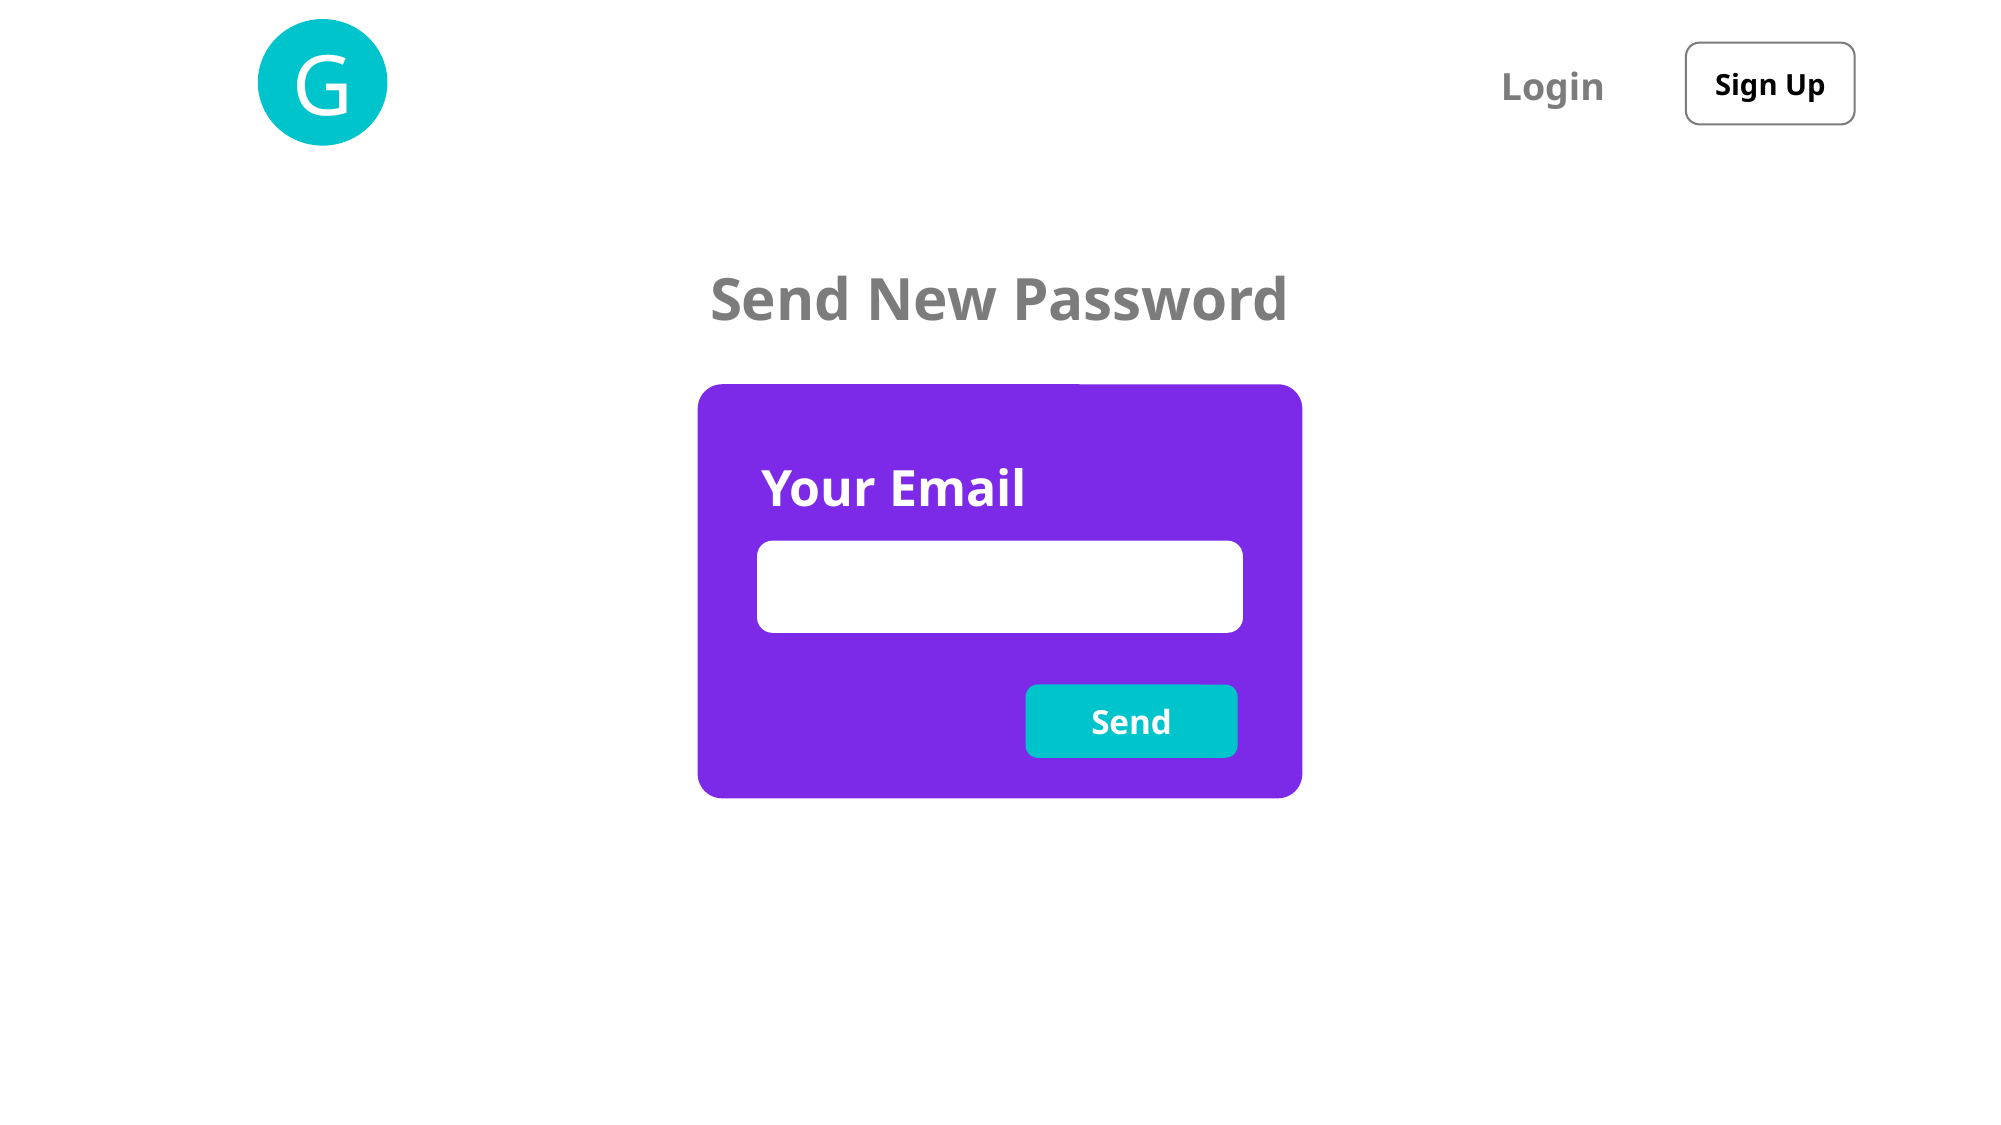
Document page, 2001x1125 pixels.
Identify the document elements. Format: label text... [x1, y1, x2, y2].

text_box Sign Up [1684, 41, 1856, 126]
text_box [696, 383, 1304, 800]
text_box [755, 539, 1245, 634]
text_box Login [1454, 37, 1653, 133]
text_box Your Email [673, 438, 1115, 535]
text_box Send [1024, 683, 1239, 759]
text_box Send New Password [628, 249, 1372, 345]
text_box G [256, 17, 389, 147]
